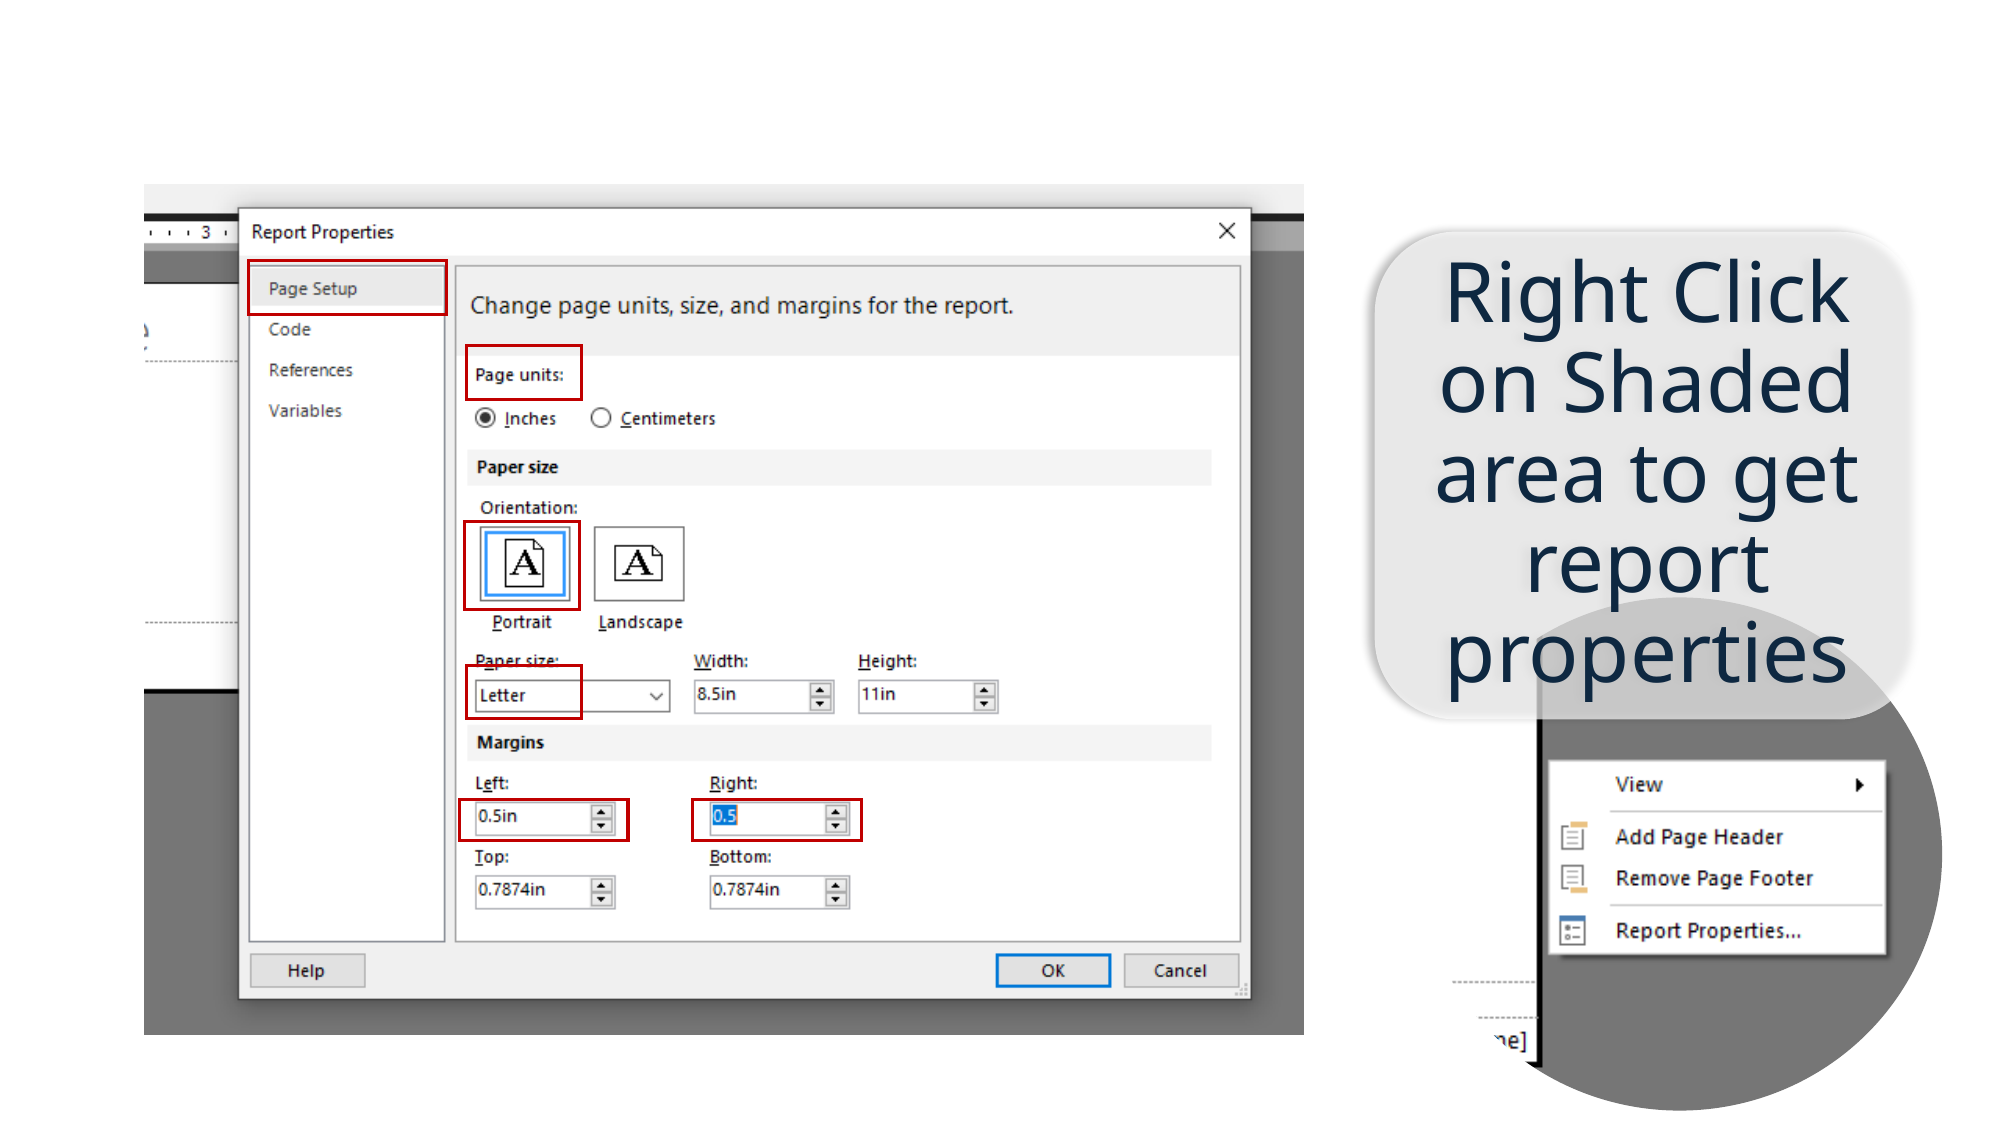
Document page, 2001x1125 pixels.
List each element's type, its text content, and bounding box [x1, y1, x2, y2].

text_box Right Click on Shaded area to get report properties [1374, 231, 1921, 709]
picture [1416, 596, 1943, 1112]
picture [143, 183, 1304, 1035]
